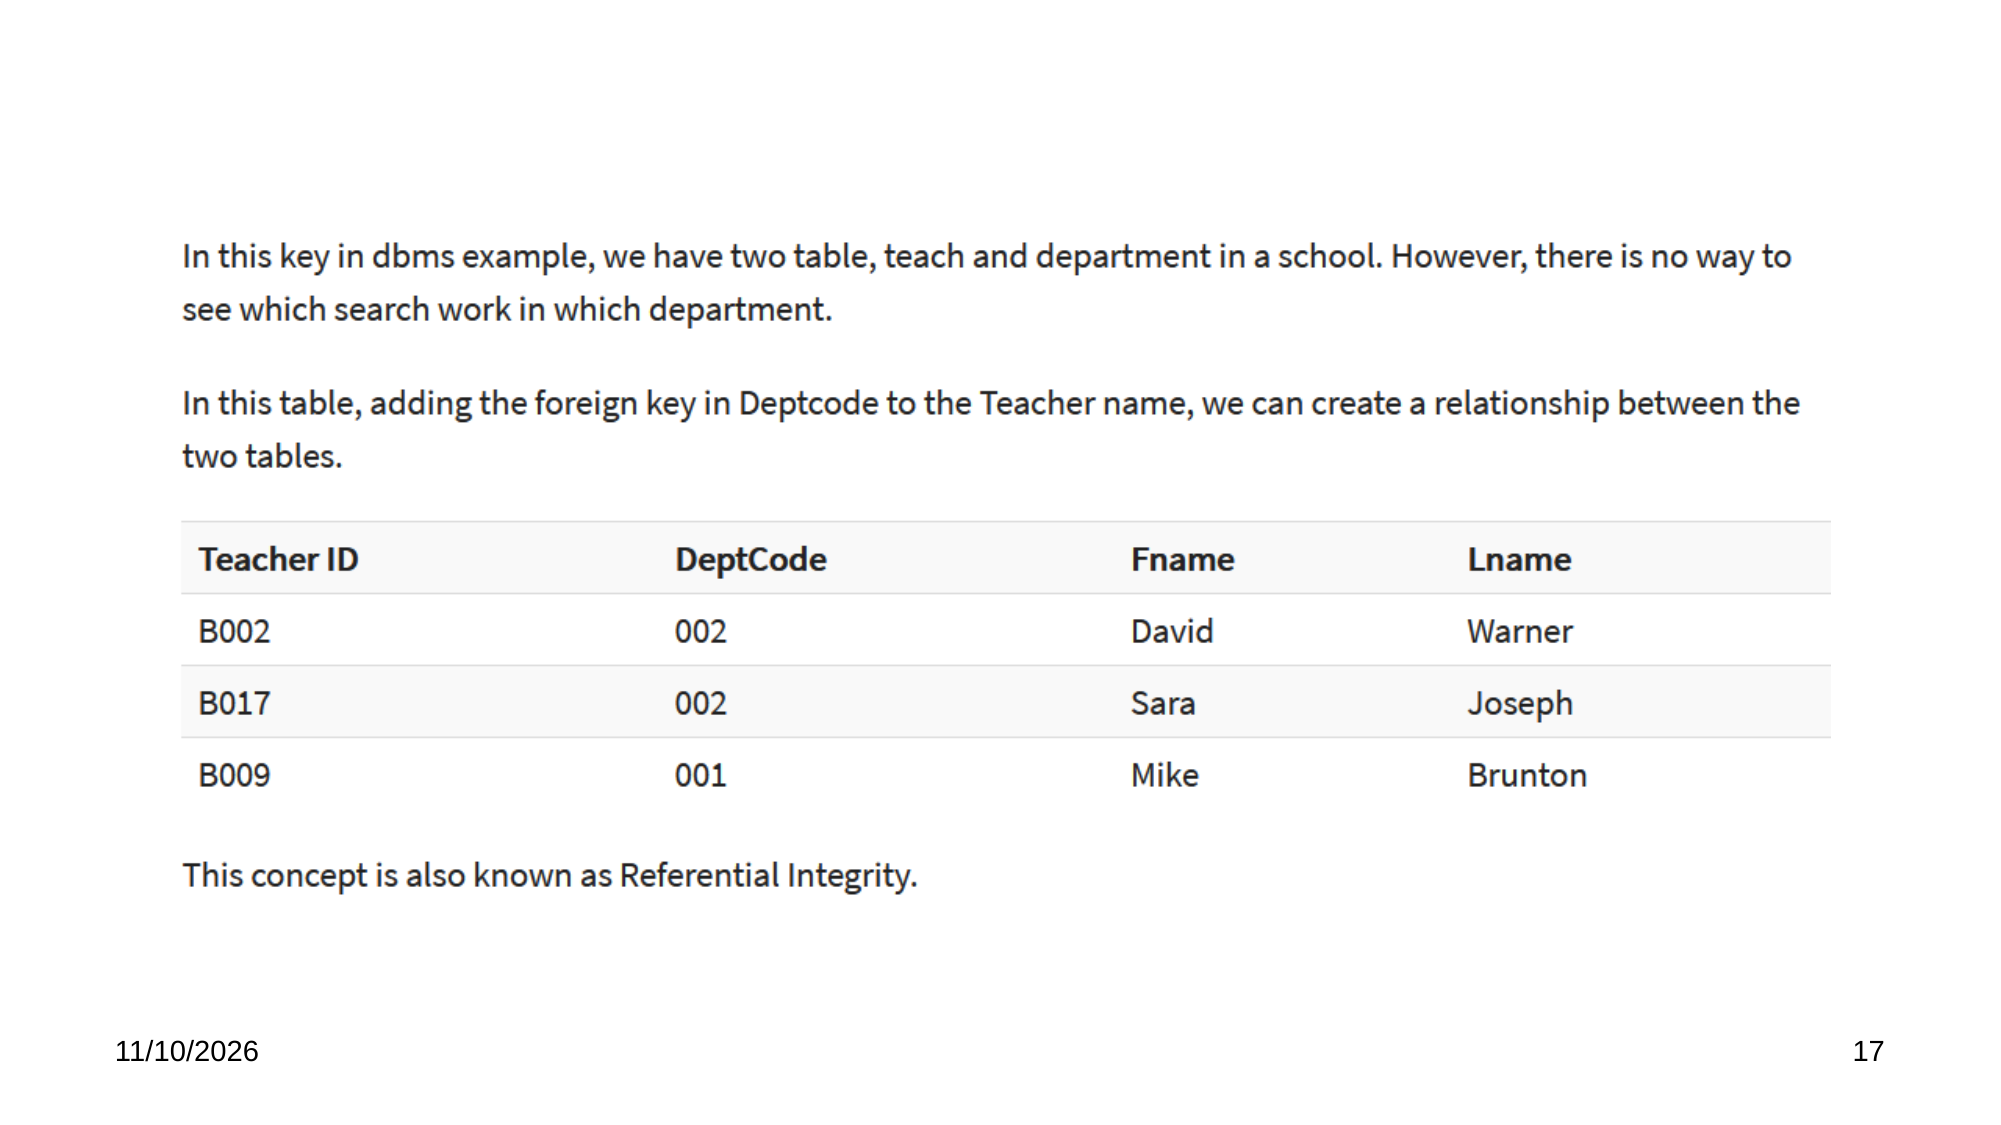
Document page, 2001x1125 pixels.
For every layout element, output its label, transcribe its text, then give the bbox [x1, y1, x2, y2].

picture [169, 223, 1831, 901]
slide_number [99, 1024, 567, 1103]
slide_number 17 [1433, 1024, 1901, 1103]
